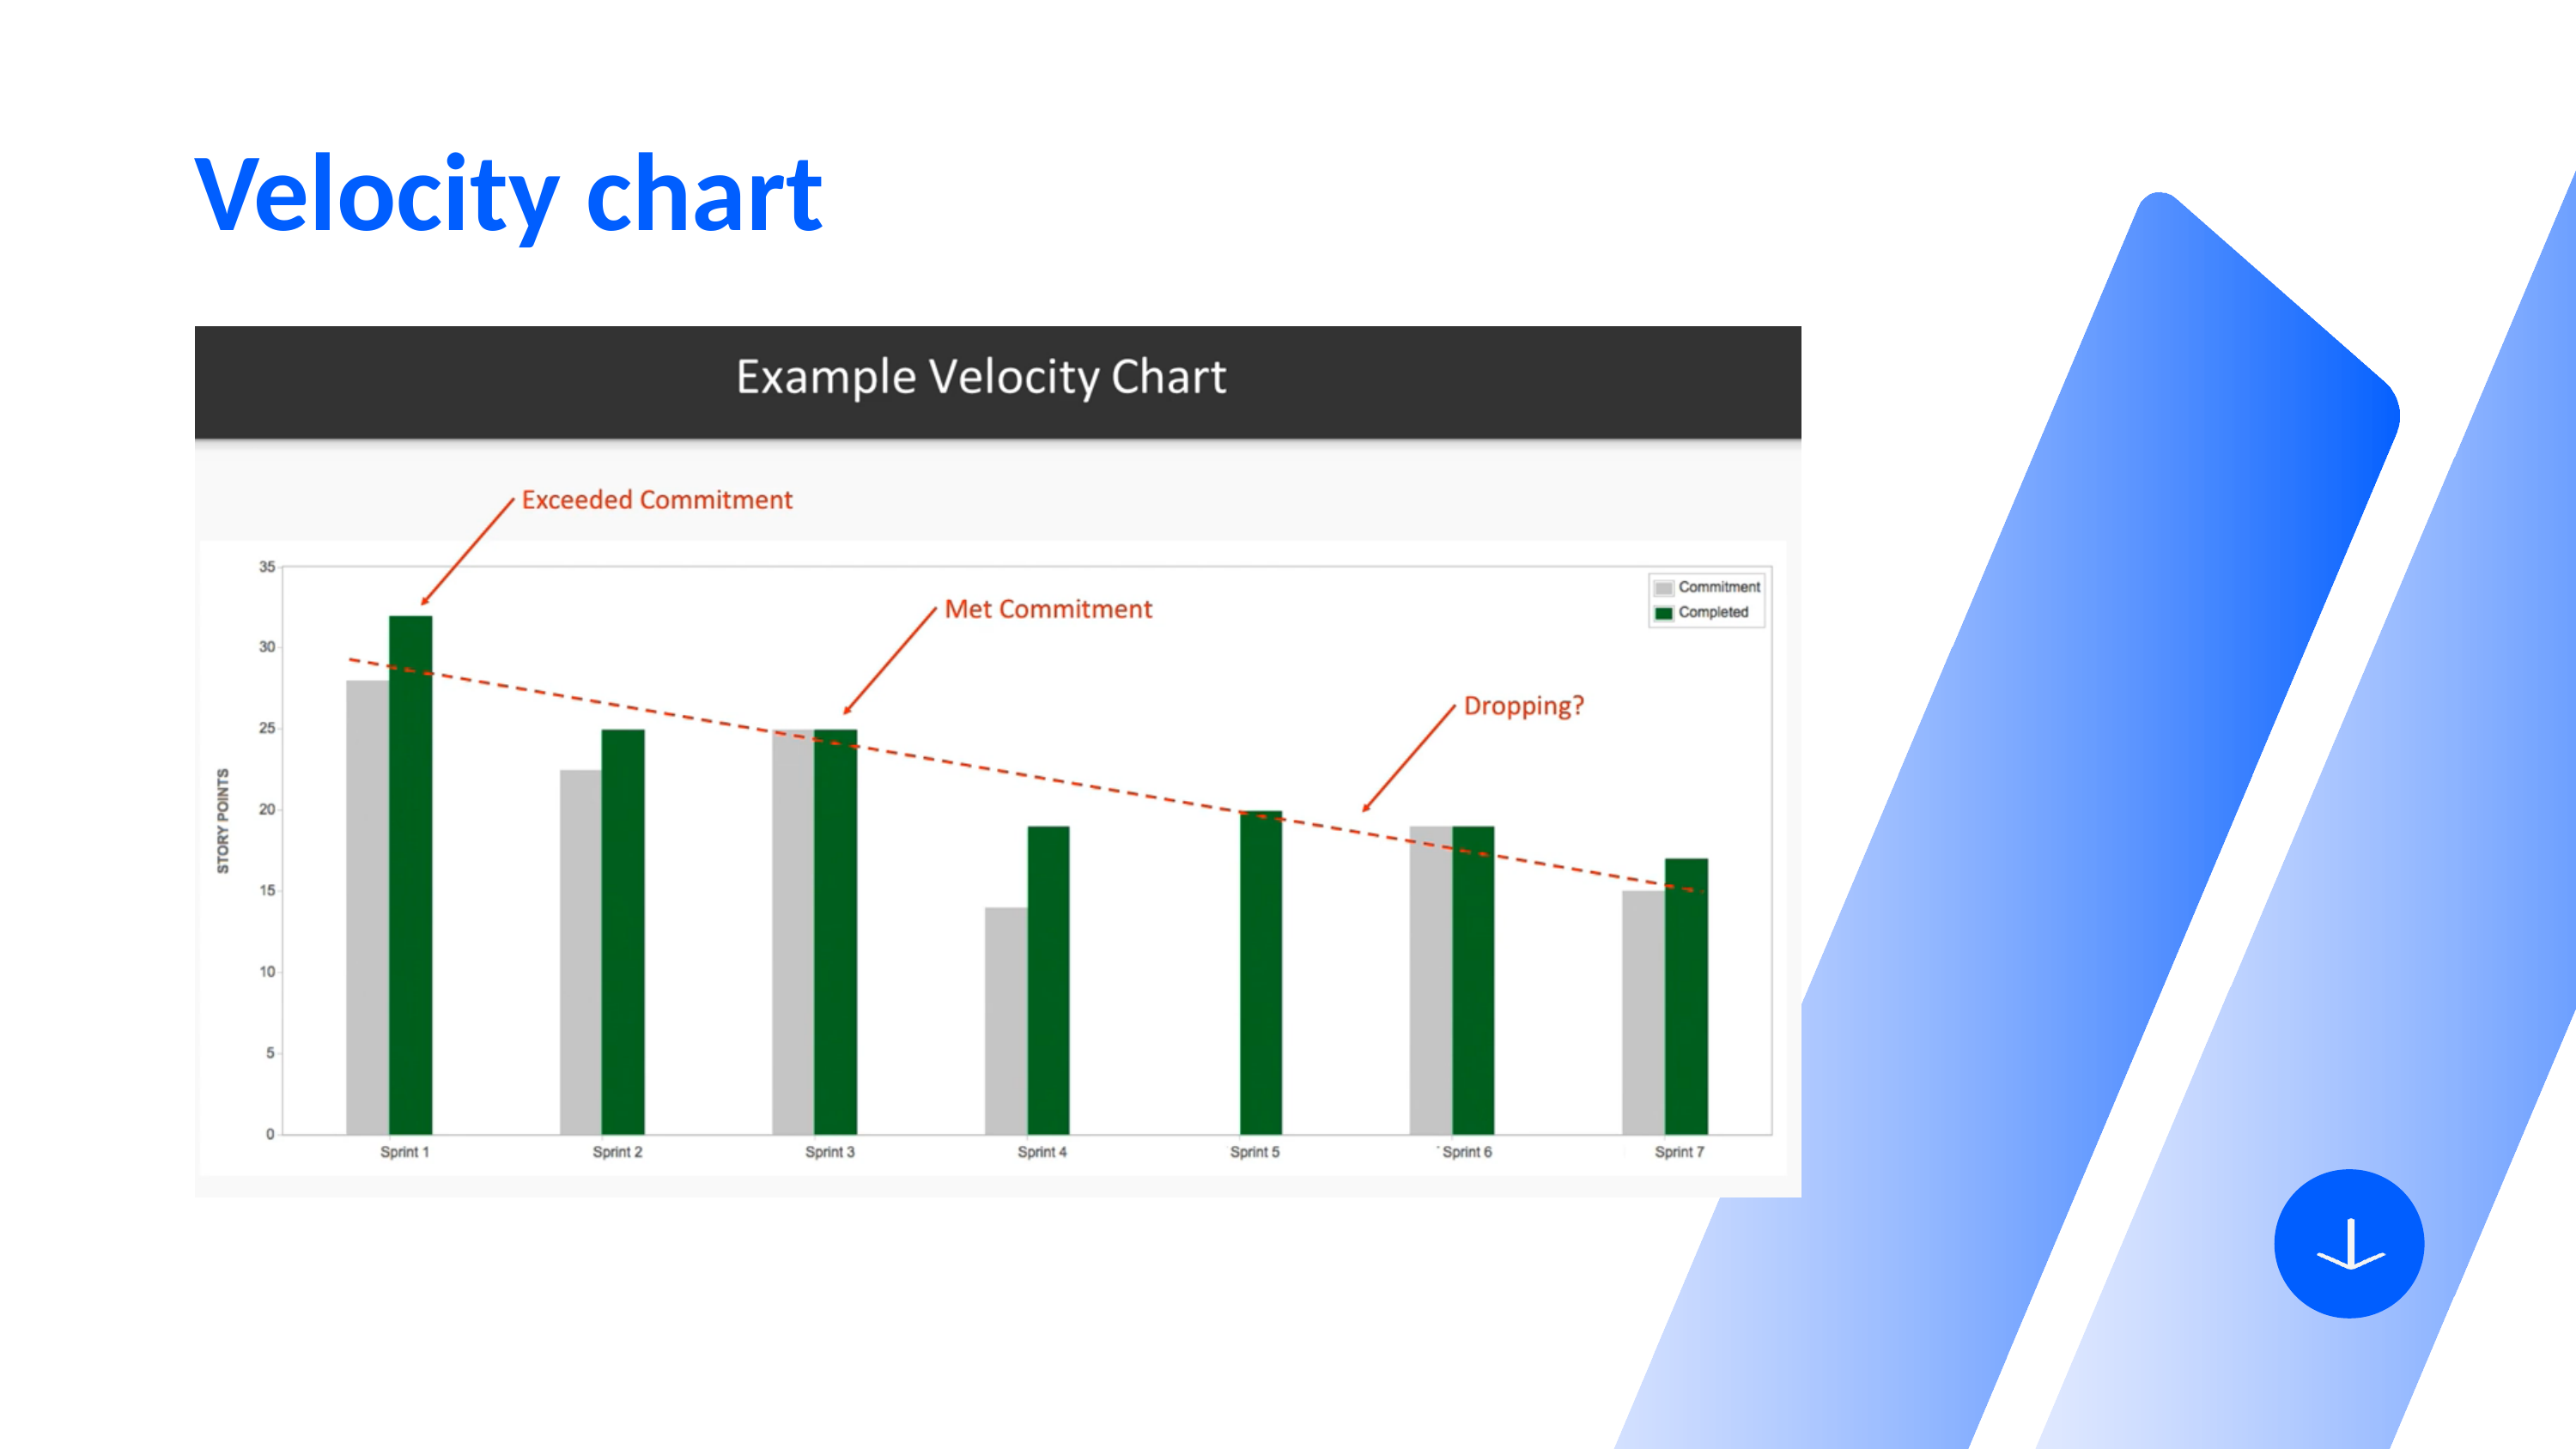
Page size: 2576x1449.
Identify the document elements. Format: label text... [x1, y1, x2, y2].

picture [195, 325, 1802, 1197]
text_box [1807, 713, 2576, 900]
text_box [2274, 1168, 2425, 1319]
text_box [1054, 902, 2576, 1229]
text_box Velocity chart [194, 118, 1354, 325]
